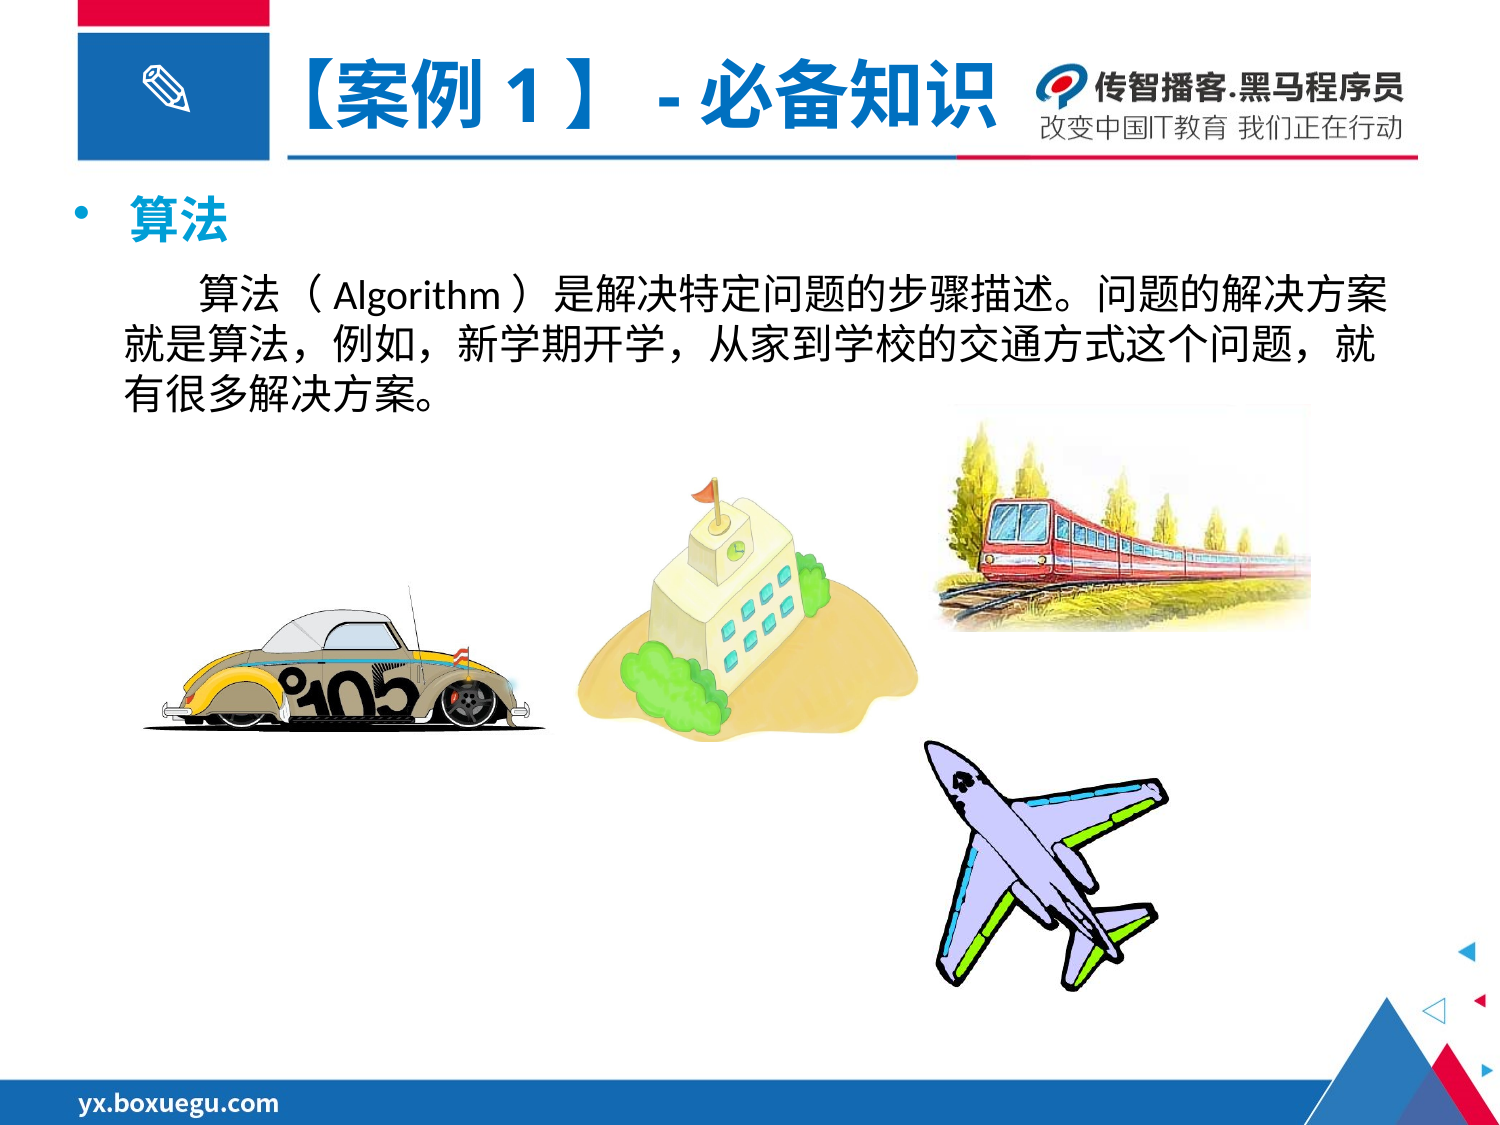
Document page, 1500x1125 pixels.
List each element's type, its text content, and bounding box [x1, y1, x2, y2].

text_box 算法（Algorithm）是解决特定问题的步骤描述。问题的解决方案就是算法，例如，新学期开学，从家到学校的交通方式这个问题，就有很多解决方案。 [108, 260, 1412, 425]
text_box 算法 [58, 150, 245, 256]
text_box 【案例1】-必备知识 [245, 29, 1091, 155]
picture [0, 0, 1500, 1125]
